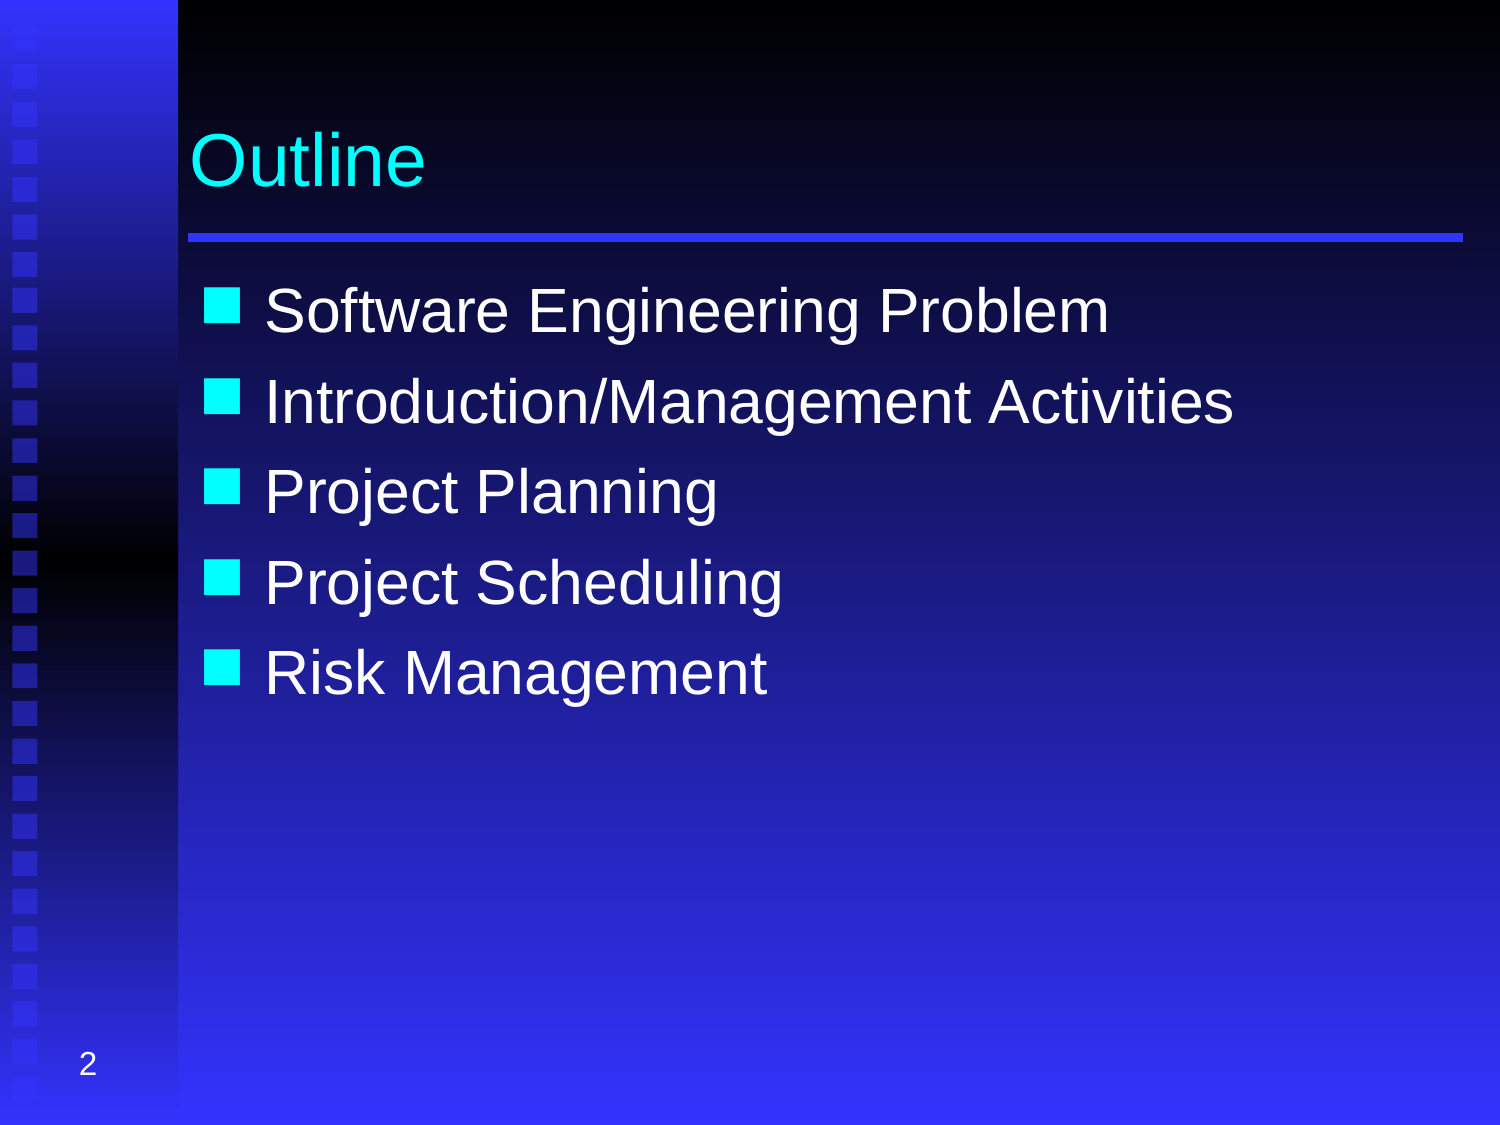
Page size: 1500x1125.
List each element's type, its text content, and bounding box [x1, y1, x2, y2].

title Outline [174, 99, 1313, 213]
list Software Engineering Problem Introduction/Management Activities Project Planning Project Scheduling Risk Management [192, 262, 1468, 1038]
text_box <number> [37, 1024, 113, 1100]
